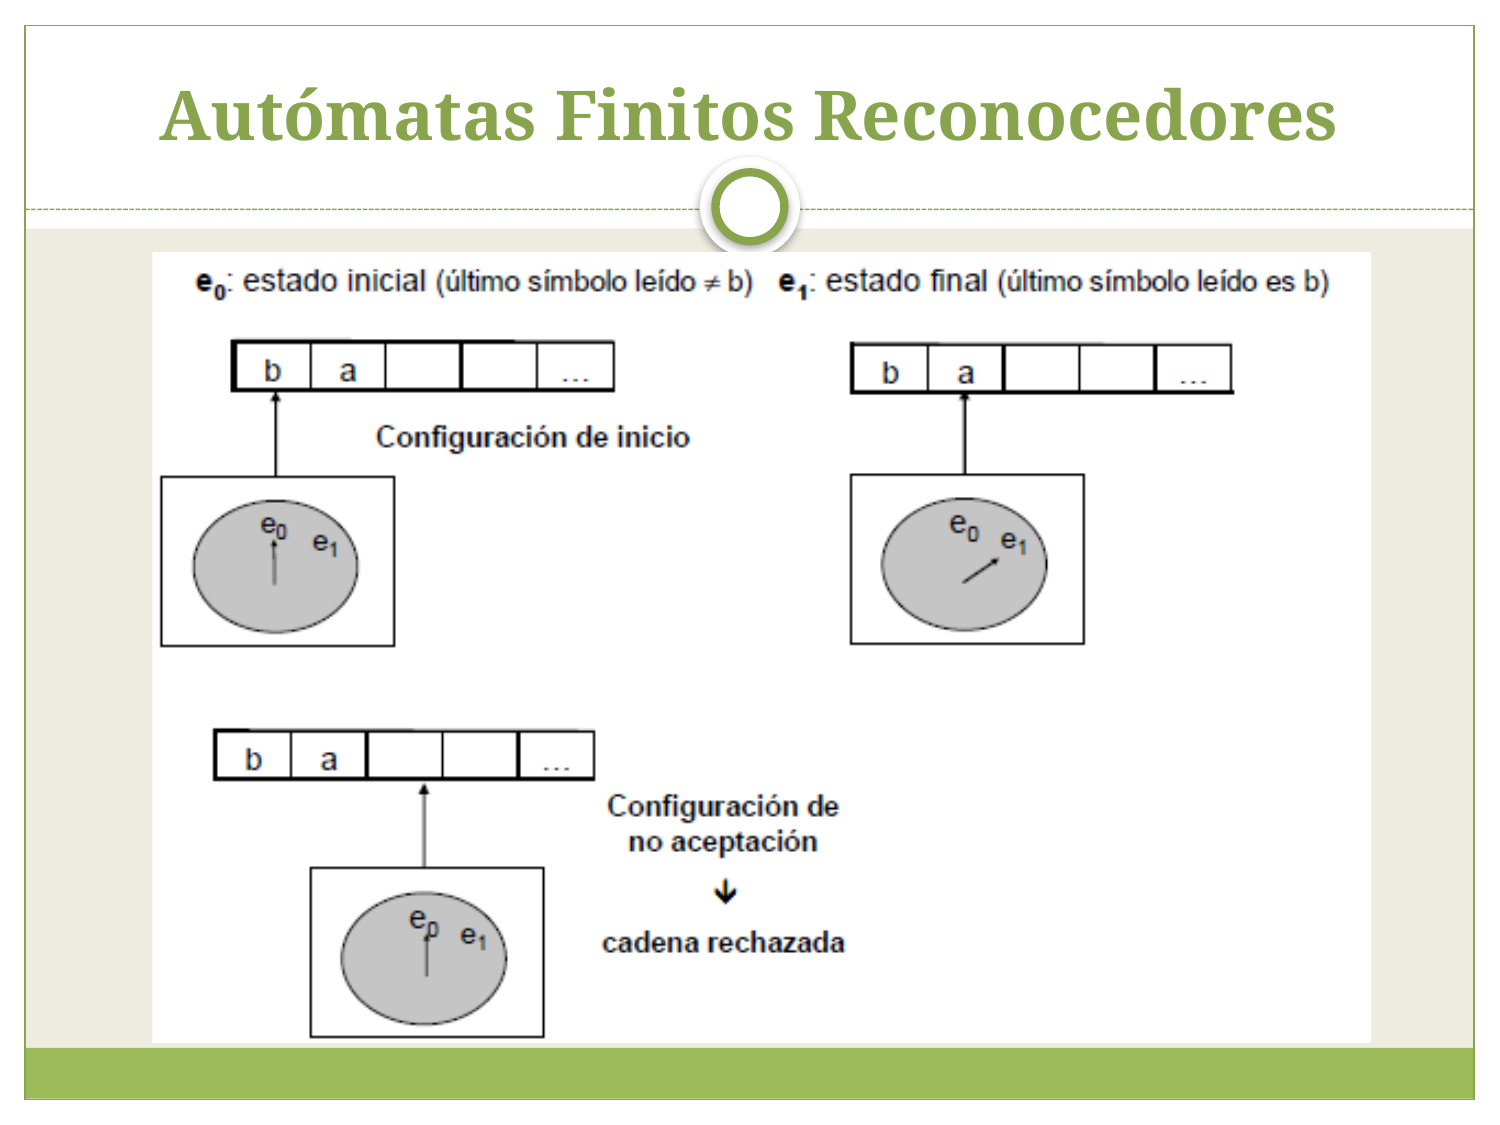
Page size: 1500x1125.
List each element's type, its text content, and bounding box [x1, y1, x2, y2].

title Autómatas Finitos Reconocedores [49, 37, 1450, 162]
picture [152, 252, 1372, 1044]
